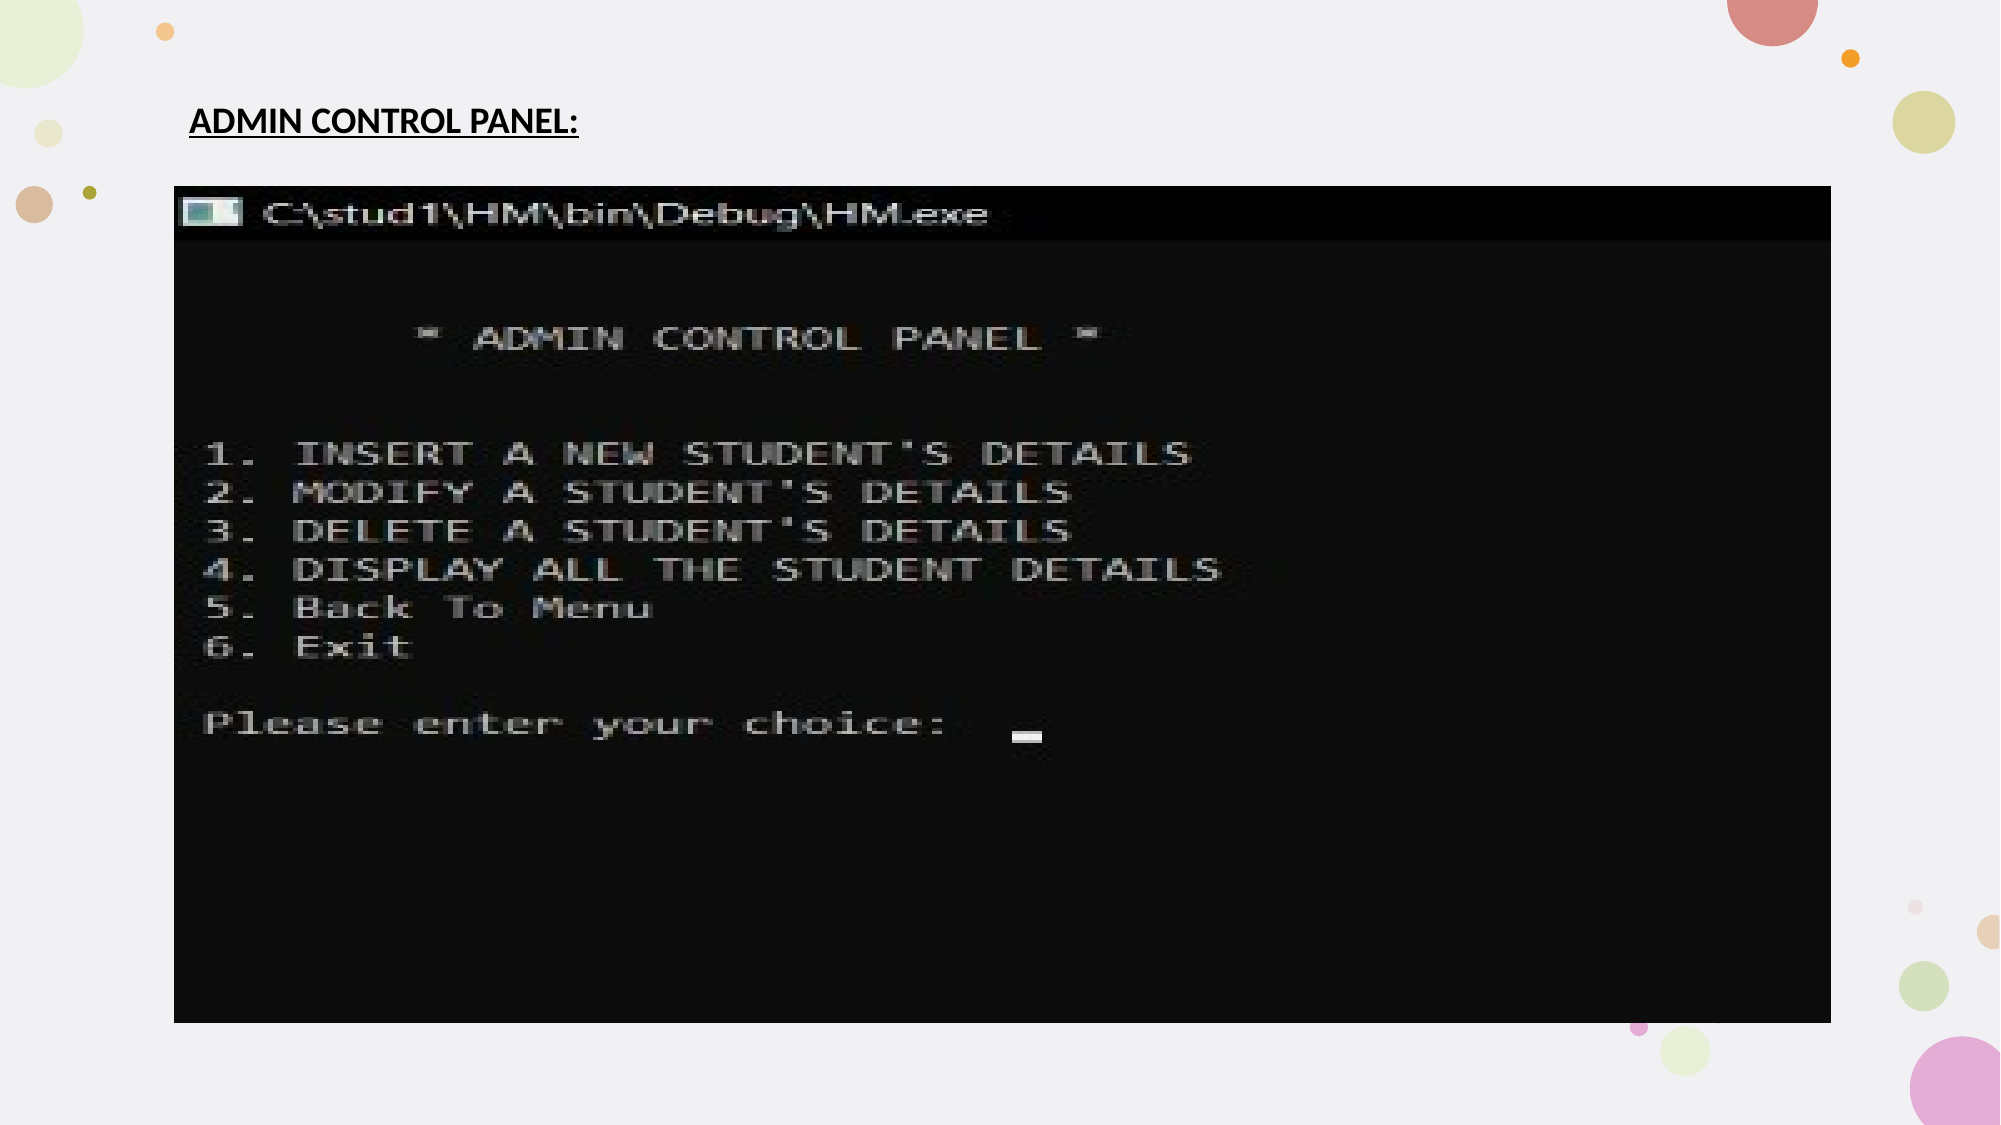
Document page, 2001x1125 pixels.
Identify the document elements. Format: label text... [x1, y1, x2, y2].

picture [174, 186, 1831, 1023]
text_box ADMIN CONTROL PANEL: [174, 88, 626, 149]
